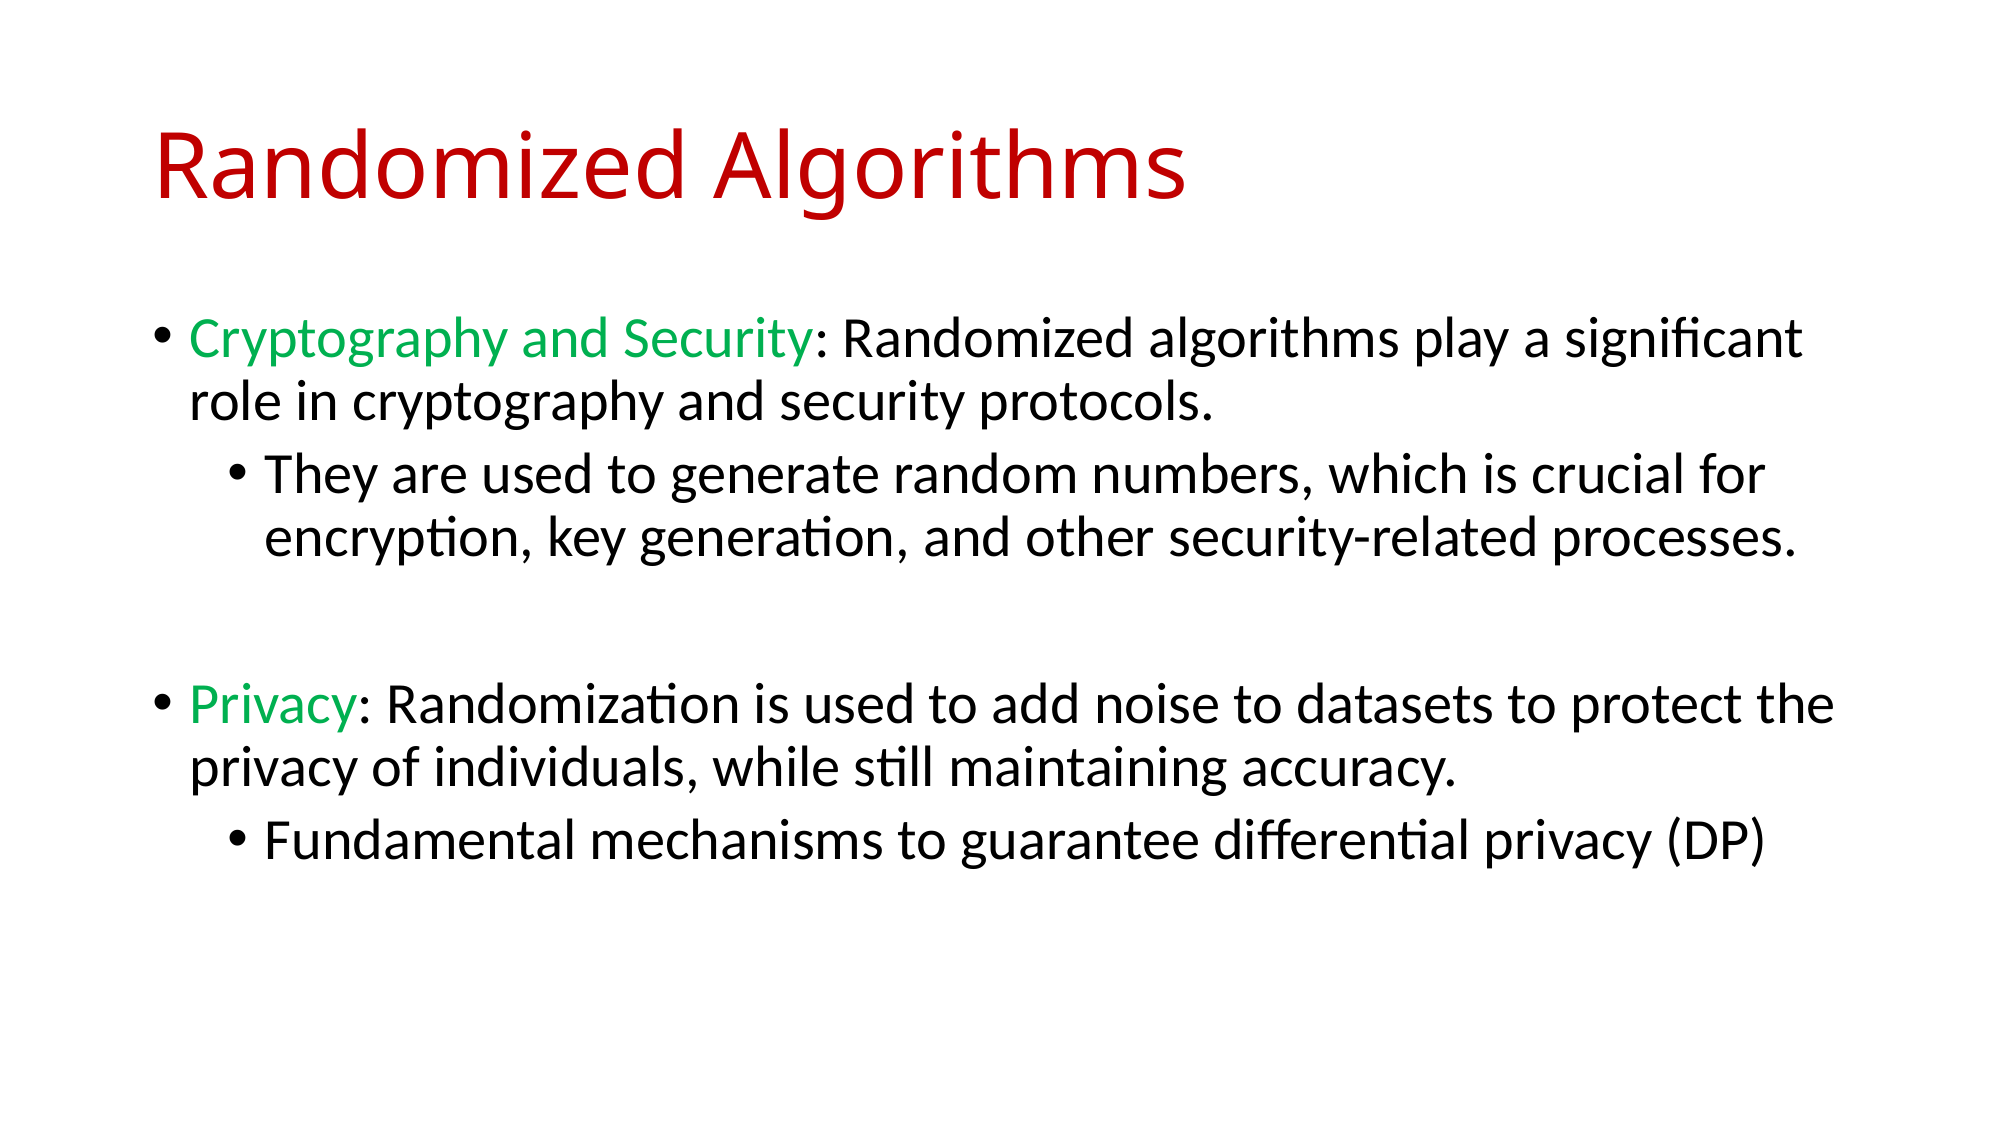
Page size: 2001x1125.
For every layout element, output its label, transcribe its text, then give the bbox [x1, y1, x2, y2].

title Randomized Algorithms [137, 59, 1863, 278]
list Cryptography and Security: Randomized algorithms play a significant role in cryptography and security protocols. They are used to generate random numbers, which is crucial for encryption, key generation, and other security-related processes. Privacy: Randomization is used to add noise to datasets to protect the privacy of individuals, while still maintaining accuracy. Fundamental mechanisms to guarantee differential privacy (DP) [137, 299, 1863, 1085]
